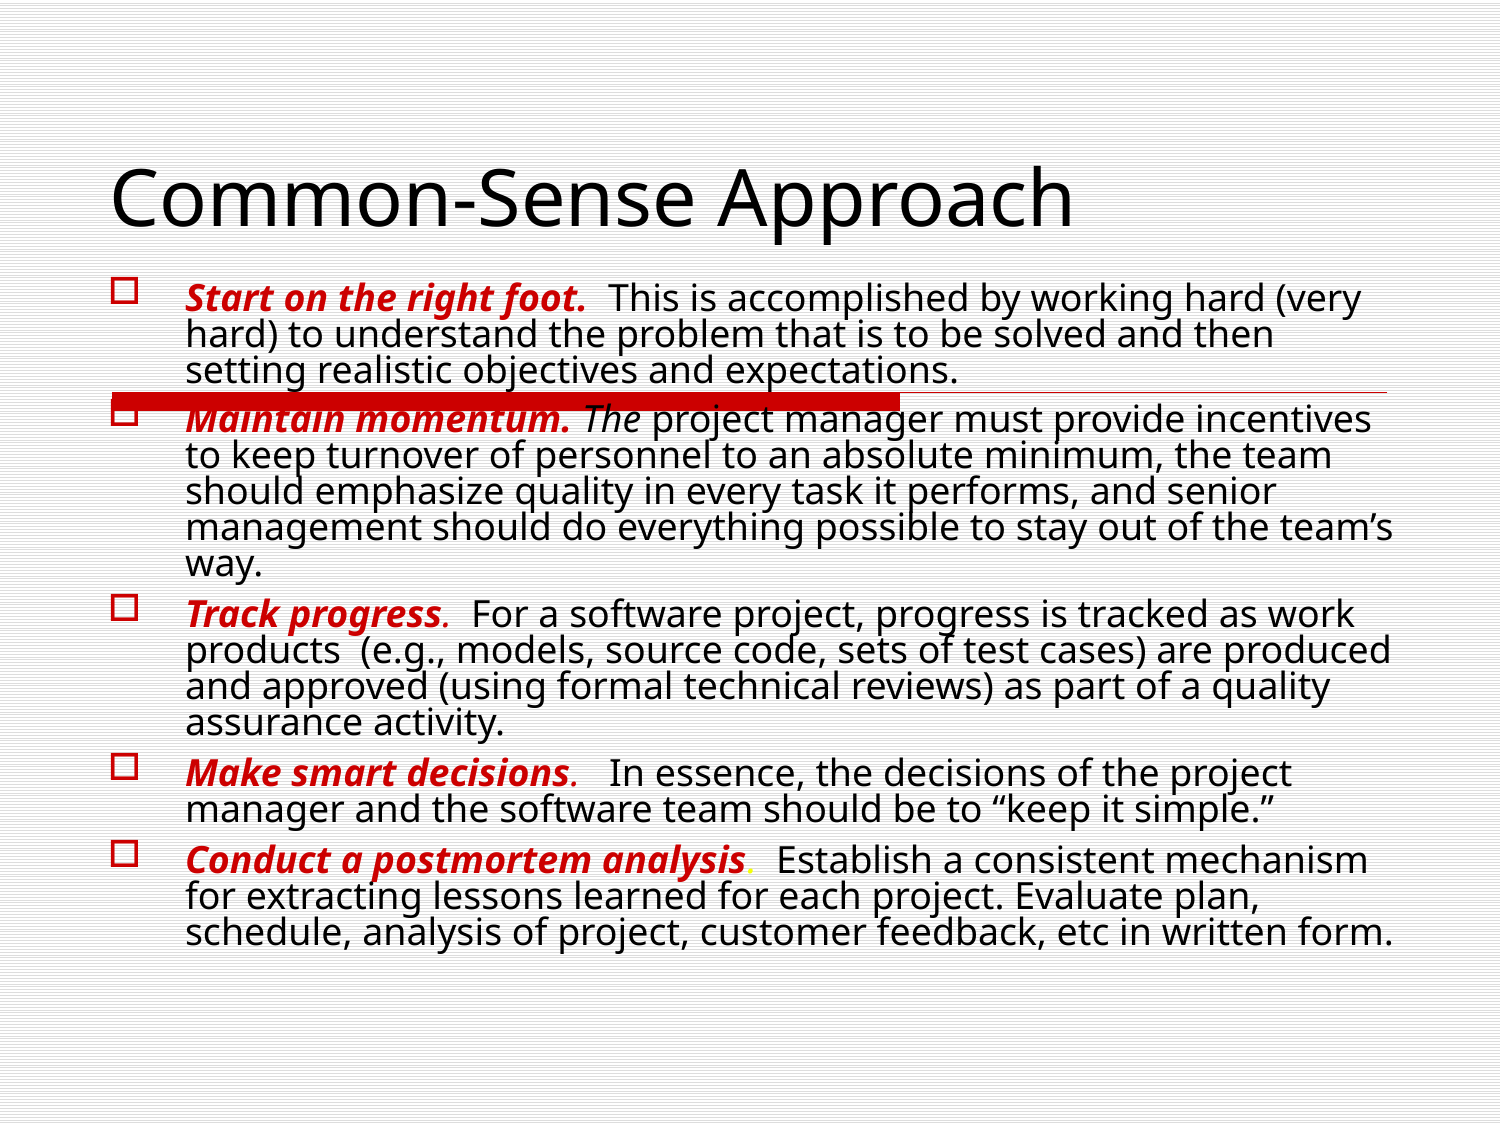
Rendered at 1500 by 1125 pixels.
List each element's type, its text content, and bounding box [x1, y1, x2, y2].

title Common-Sense Approach [93, 49, 1407, 250]
list Start on the right foot. This is accomplished by working hard (very hard) to understand the problem that is to be solved and then setting realistic objectives and expectations. Maintain momentum. The project manager must provide incentives to keep turnover of personnel to an absolute minimum, the team should emphasize quality in every task it performs, and senior management should do everything possible to stay out of the team’s way. Track progress. For a software project, progress is tracked as work products (e.g., models, source code, sets of test cases) are produced and approved (using formal technical reviews) as part of a quality assurance activity. Make smart decisions. In essence, the decisions of the project manager and the software team should be to “keep it simple.” Conduct a postmortem analysis. Establish a consistent mechanism for extracting lessons learned for each project. Evaluate plan, schedule, analysis of project, customer feedback, etc in written form. [92, 274, 1413, 1026]
